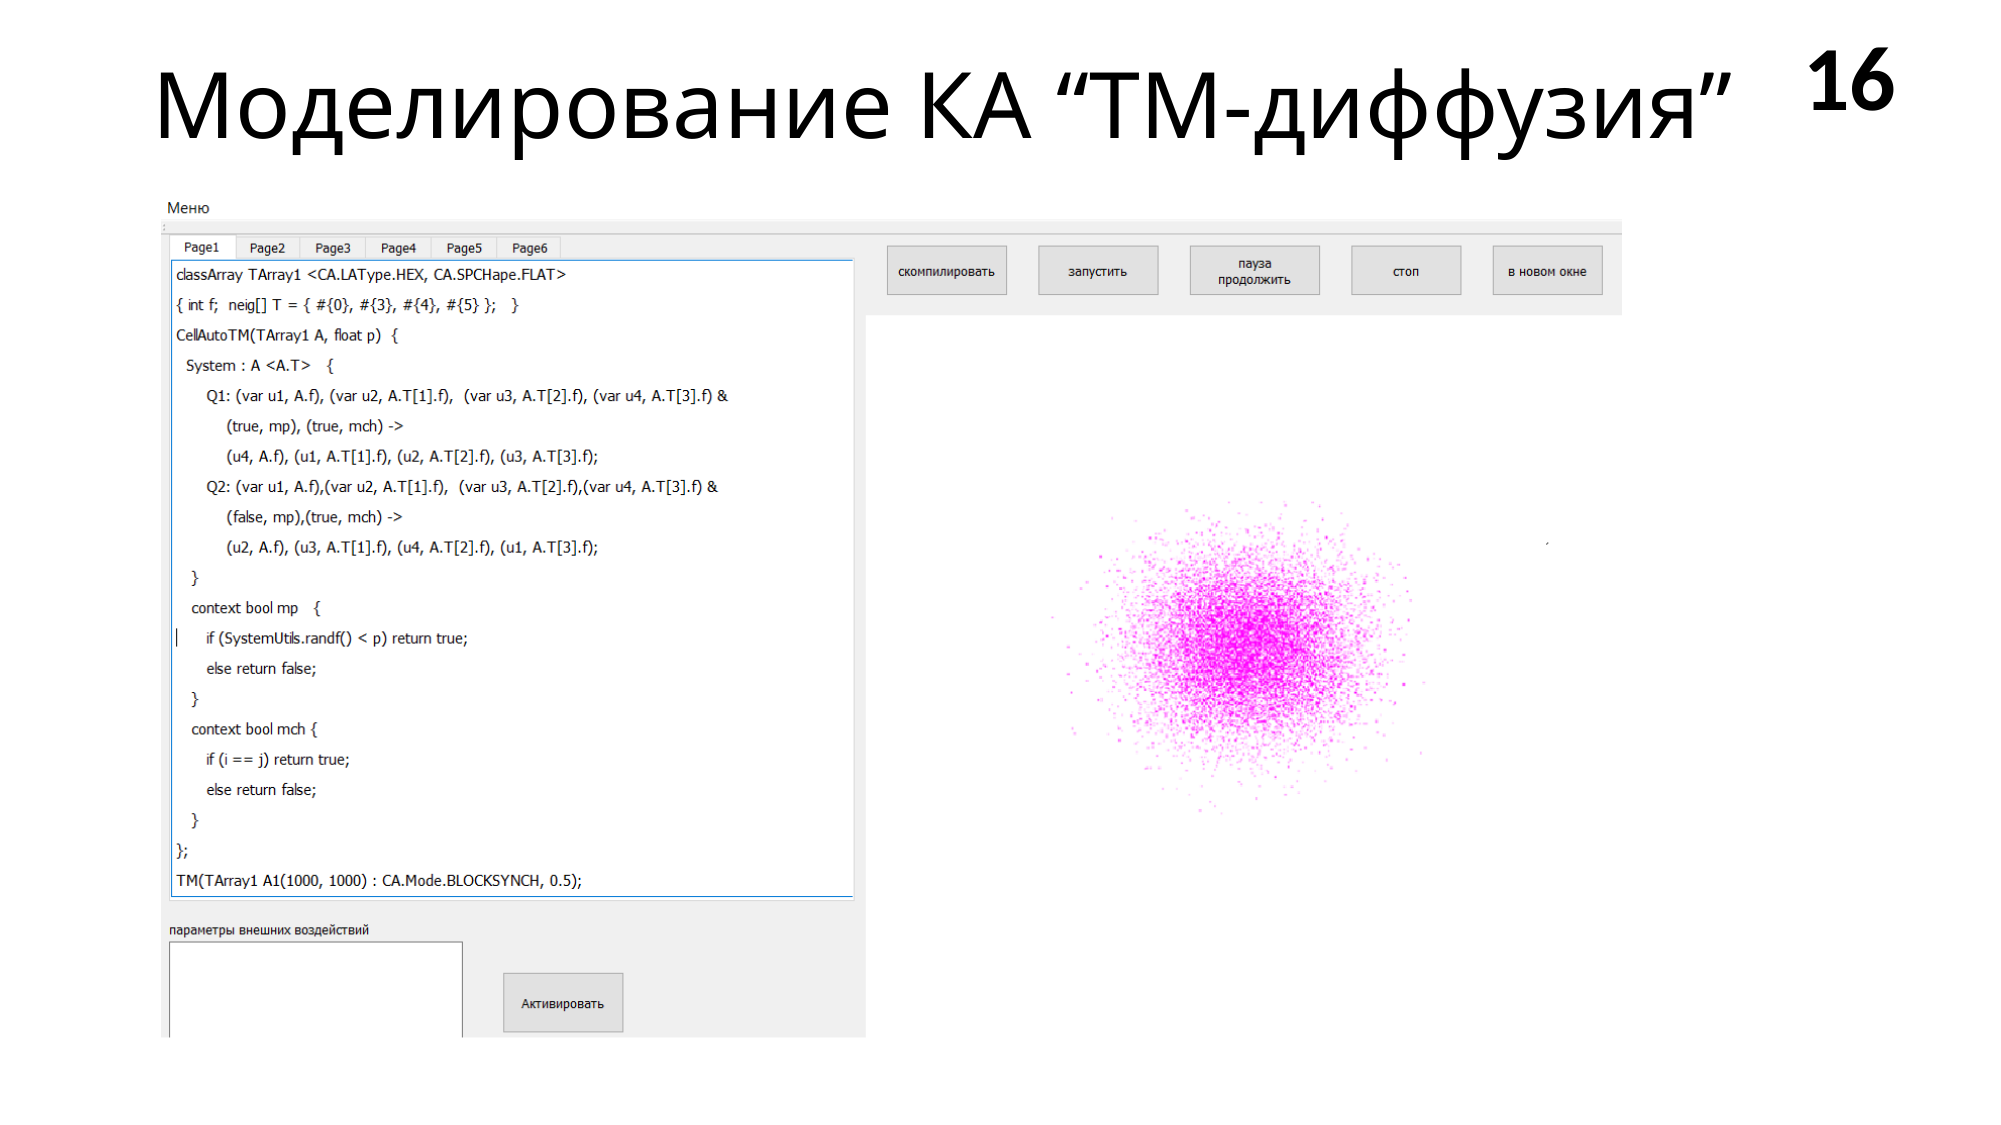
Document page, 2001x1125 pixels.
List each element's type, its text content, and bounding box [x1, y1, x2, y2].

picture [161, 188, 1622, 1091]
text_box 16 [1788, 11, 1912, 137]
title Моделирование КА “ТМ-диффузия” [137, 0, 1863, 218]
